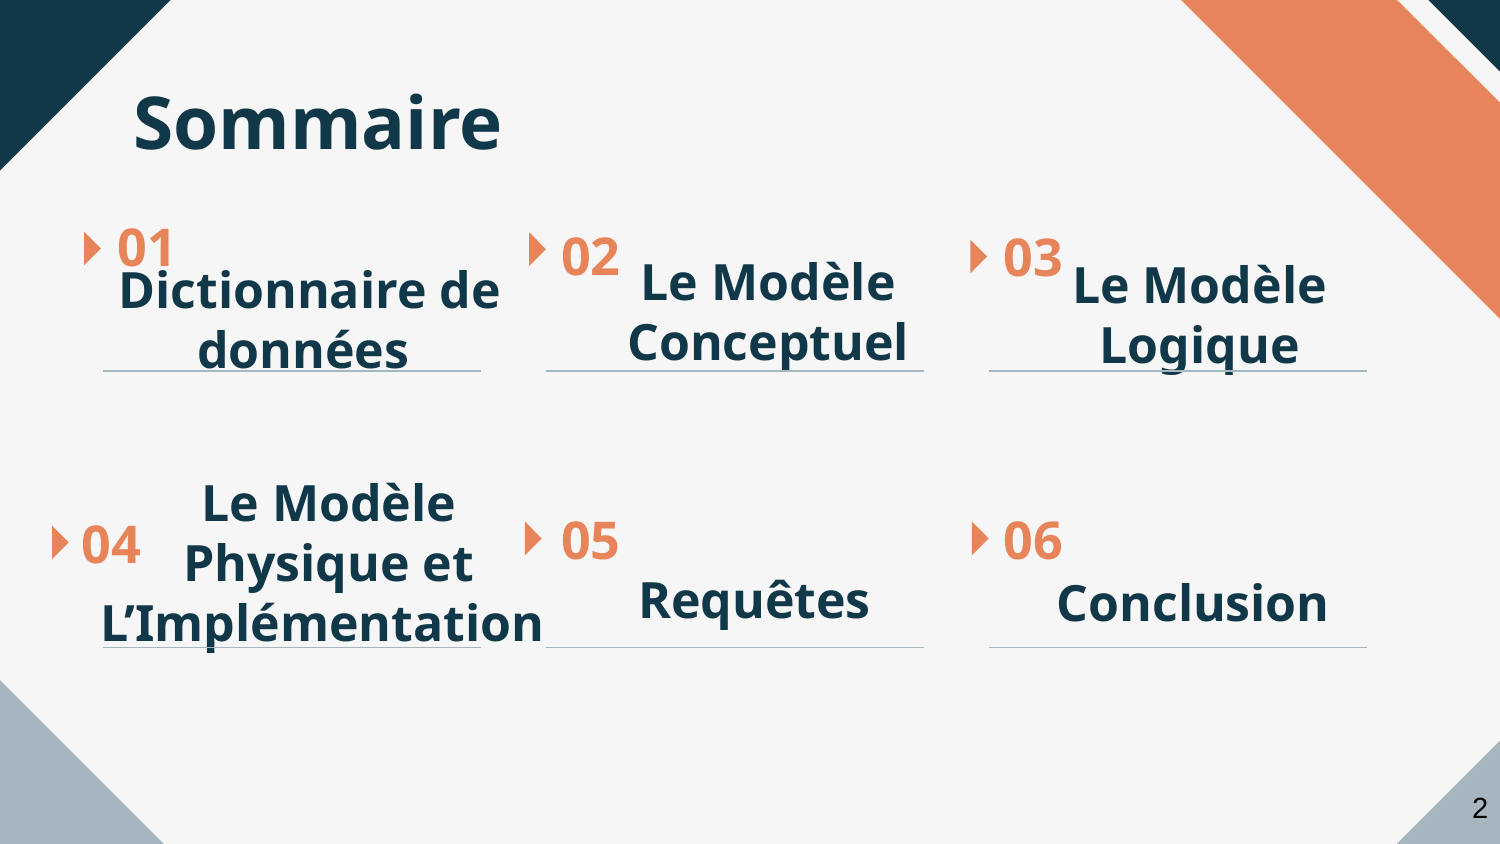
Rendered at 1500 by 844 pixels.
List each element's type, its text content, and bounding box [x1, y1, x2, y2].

text_box [84, 231, 101, 266]
title Requêtes [541, 555, 968, 642]
text_box [970, 239, 988, 274]
title Le Modèle Physique et L’Implémentation [82, 500, 576, 622]
title Conclusion [980, 558, 1407, 645]
title 04 [66, 511, 210, 573]
text_box [529, 232, 546, 266]
text_box [52, 525, 69, 560]
title Le Modèle Conceptuel [521, 296, 1016, 384]
title 06 [988, 507, 1133, 569]
title Dictionnaire de données [96, 267, 523, 369]
text_box 2 [1457, 782, 1500, 832]
text_box [524, 521, 542, 556]
title 01 [102, 214, 247, 276]
title 05 [545, 507, 690, 569]
title 03 [988, 225, 1133, 287]
title Sommaire [118, 72, 1382, 167]
title Le Modèle Logique [986, 270, 1413, 357]
text_box [971, 521, 989, 556]
title 02 [545, 223, 690, 285]
